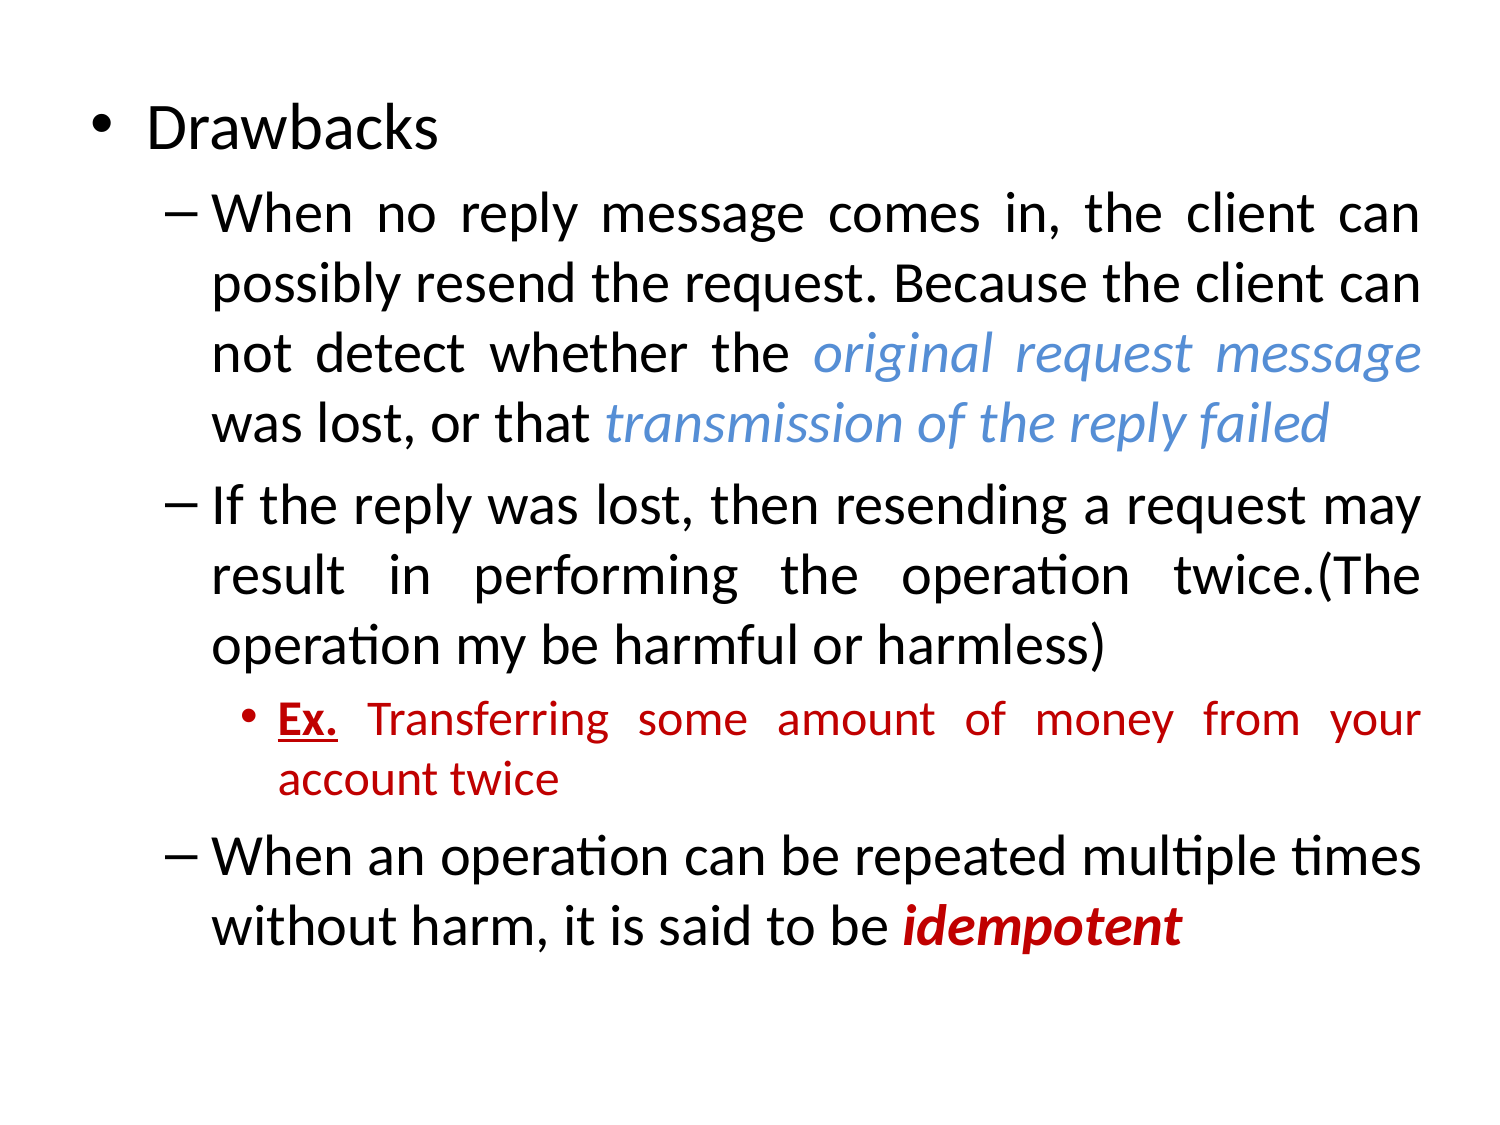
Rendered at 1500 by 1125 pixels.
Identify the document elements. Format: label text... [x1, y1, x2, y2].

list Drawbacks When no reply message comes in, the client can possibly resend the request. Because the client can not detect whether the original request message was lost, or that transmission of the reply failed If the reply was lost, then resending a request may result in performing the operation twice.(The operation my be harmful or harmless) Ex. Transferring some amount of money from your account twice When an operation can be repeated multiple times without harm, it is said to be idempotent [75, 75, 1438, 1063]
